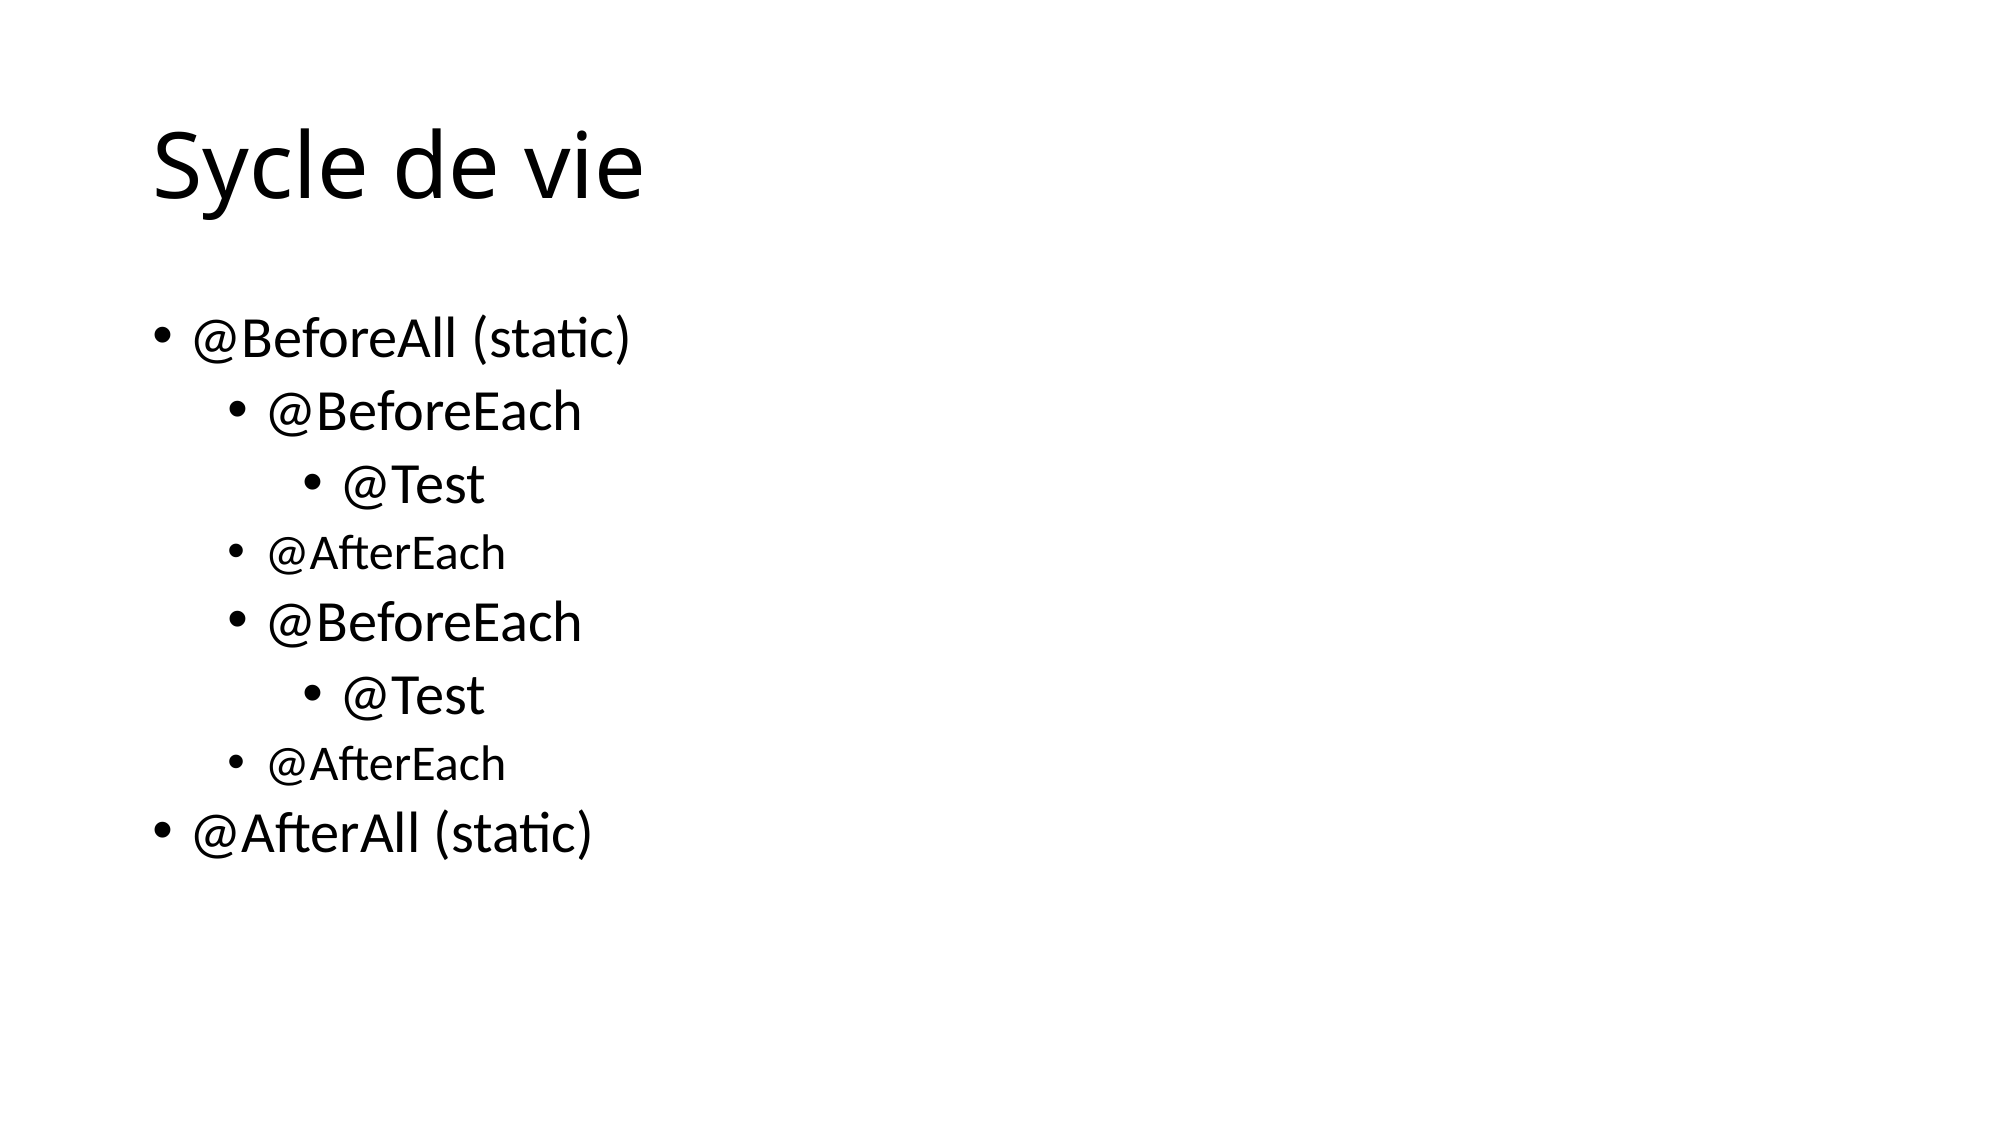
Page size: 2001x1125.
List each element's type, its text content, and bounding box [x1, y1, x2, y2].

title Sycle de vie [137, 59, 1863, 278]
list @BeforeAll (static) @BeforeEach @Test @AfterEach @BeforeEach @Test @AfterEach @AfterAll (static) [137, 299, 1863, 1014]
